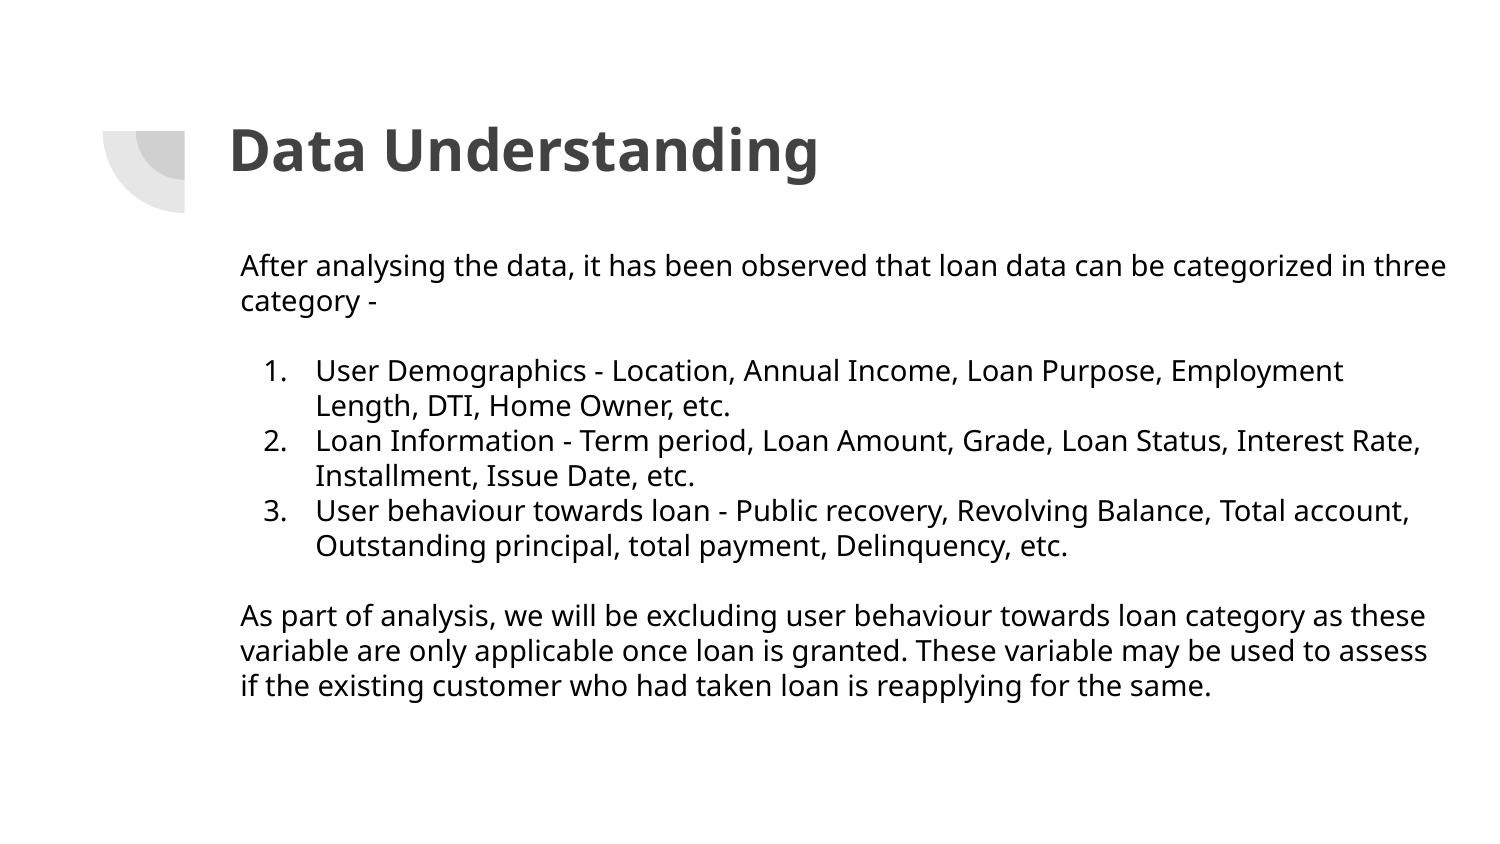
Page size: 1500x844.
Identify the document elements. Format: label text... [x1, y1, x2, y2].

title Data Understanding [213, 98, 1368, 263]
text_box After analysing the data, it has been observed that loan data can be categorized in three category - User Demographics - Location, Annual Income, Loan Purpose, Employment Length, DTI, Home Owner, etc. Loan Information - Term period, Loan Amount, Grade, Loan Status, Interest Rate, Installment, Issue Date, etc. User behaviour towards loan - Public recovery, Revolving Balance, Total account, Outstanding principal, total payment, Delinquency, etc. As part of analysis, we will be excluding user behaviour towards loan category as these variable are only applicable once loan is granted. These variable may be used to assess if the existing customer who had taken loan is reapplying for the same. [225, 232, 1466, 814]
